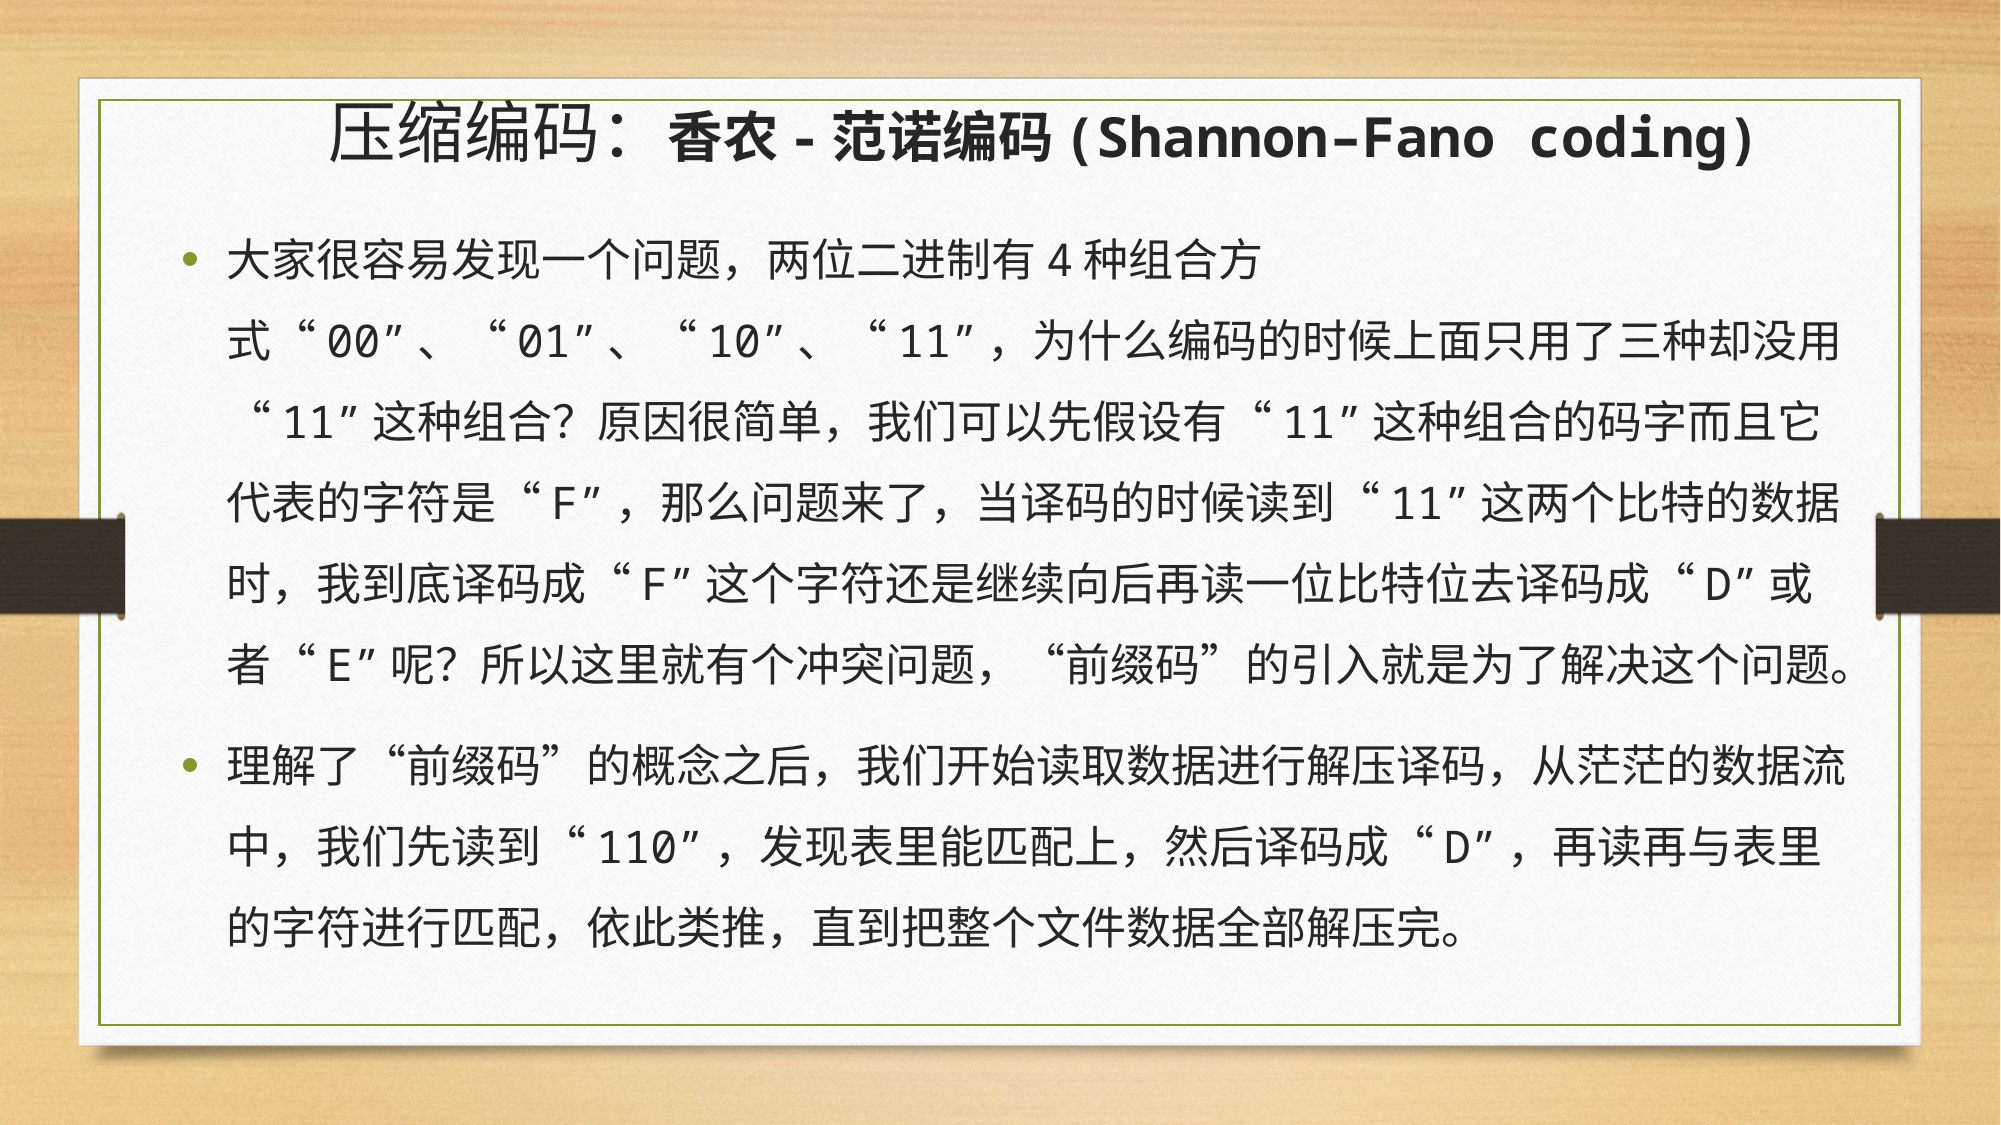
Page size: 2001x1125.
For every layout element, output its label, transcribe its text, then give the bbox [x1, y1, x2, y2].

list 大家很容易发现一个问题，两位二进制有4种组合方式“00”、“01”、“10”、“11”，为什么编码的时候上面只用了三种却没用“11”这种组合？原因很简单，我们可以先假设有“11”这种组合的码字而且它代表的字符是“F”，那么问题来了，当译码的时候读到“11”这两个比特的数据时，我到底译码成“F”这个字符还是继续向后再读一位比特位去译码成“D”或者“E”呢？所以这里就有个冲突问题，“前缀码”的引入就是为了解决这个问题。 理解了“前缀码”的概念之后，我们开始读取数据进行解压译码，从茫茫的数据流中，我们先读到“110”，发现表里能匹配上，然后译码成“D”，再读再与表里的字符进行匹配，依此类推，直到把整个文件数据全部解压完。 [166, 197, 1866, 1029]
picture [0, 0, 2001, 1125]
title 压缩编码：香农-范诺编码(Shannon–Fano coding) [212, 81, 1879, 180]
